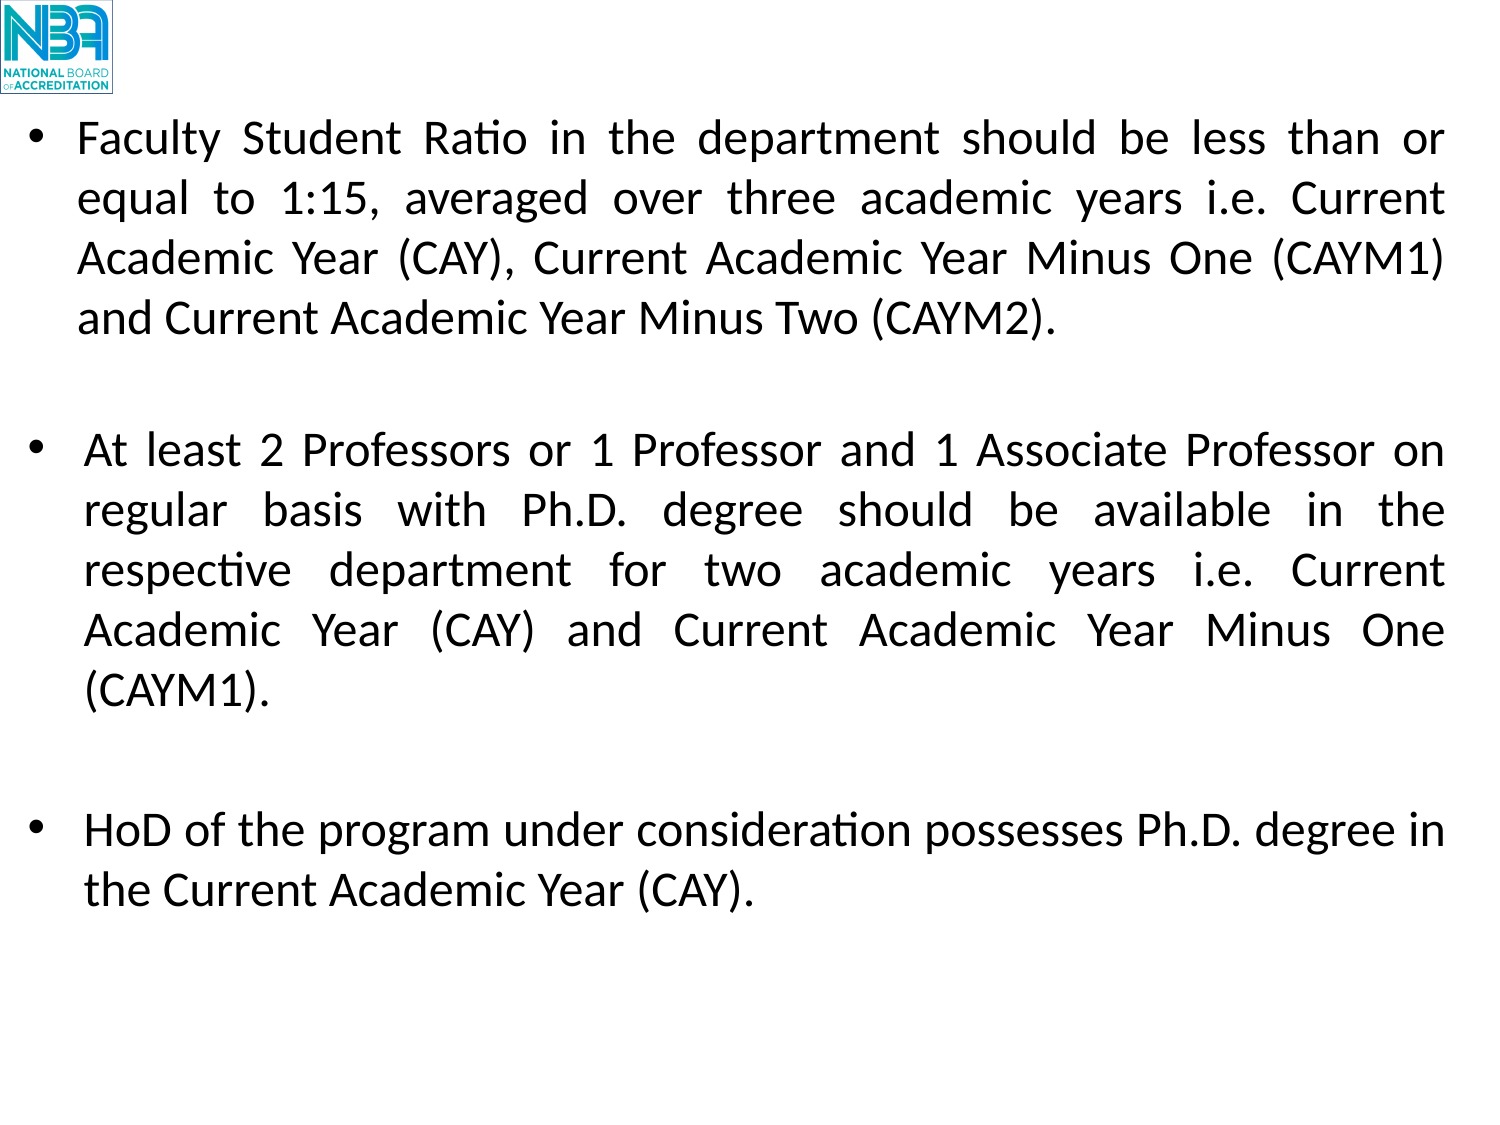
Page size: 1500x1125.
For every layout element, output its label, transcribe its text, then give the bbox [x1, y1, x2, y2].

list Faculty Student Ratio in the department should be less than or equal to 1:15, averaged over three academic years i.e. Current Academic Year (CAY), Current Academic Year Minus One (CAYM1) and Current Academic Year Minus Two (CAYM2). At least 2 Professors or 1 Professor and 1 Associate Professor on regular basis with Ph.D. degree should be available in the respective department for two academic years i.e. Current Academic Year (CAY) and Current Academic Year Minus One (CAYM1). HoD of the program under consideration possesses Ph.D. degree in the Current Academic Year (CAY). [12, 97, 1463, 1040]
picture [0, 0, 113, 94]
